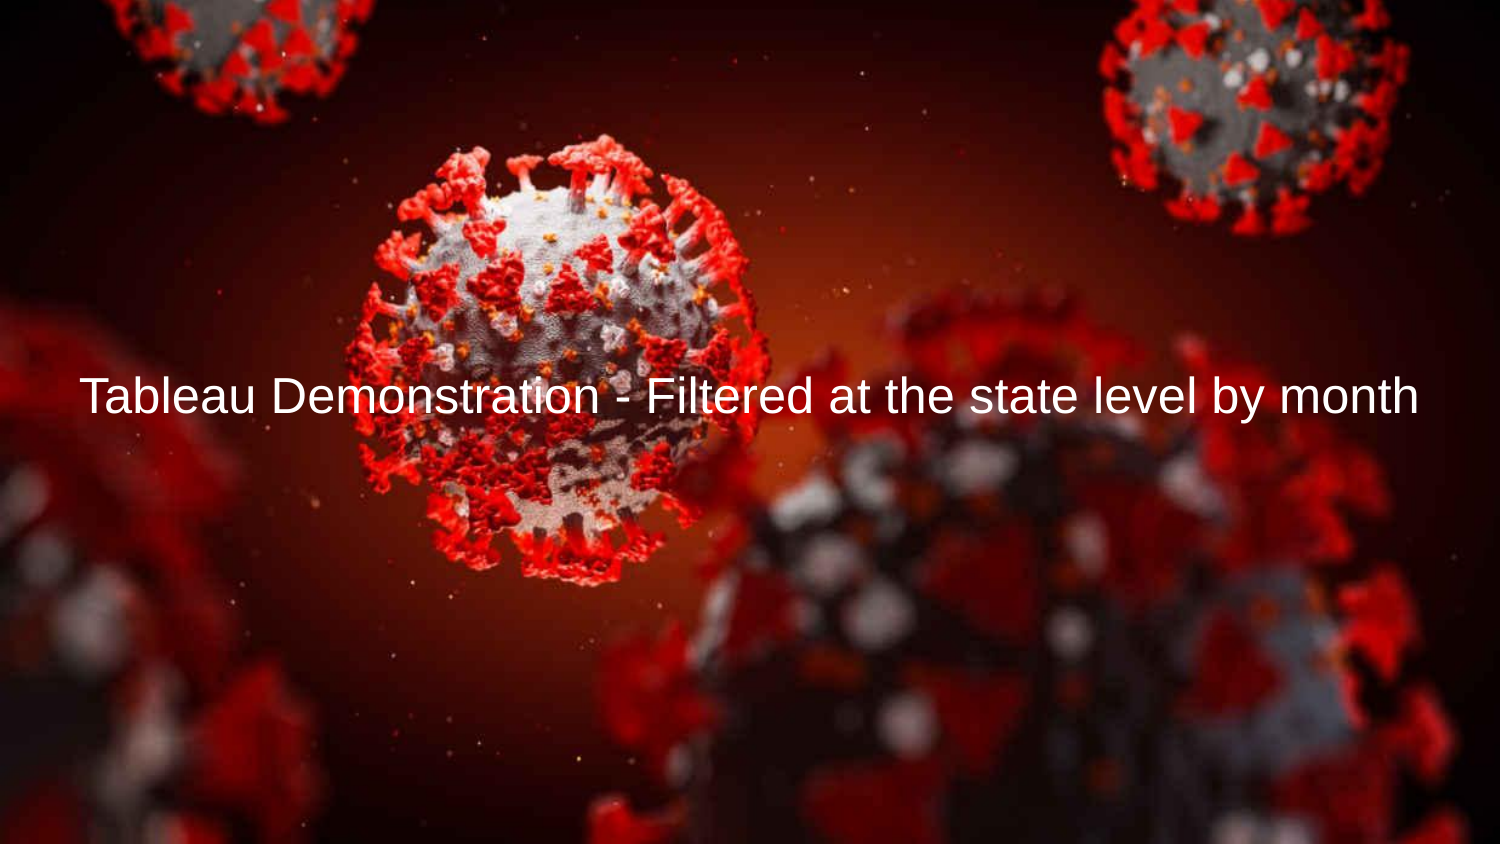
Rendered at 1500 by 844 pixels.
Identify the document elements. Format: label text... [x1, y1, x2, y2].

picture [0, 0, 1500, 844]
title Tableau Demonstration - Filtered at the state level by month [51, 352, 1449, 491]
